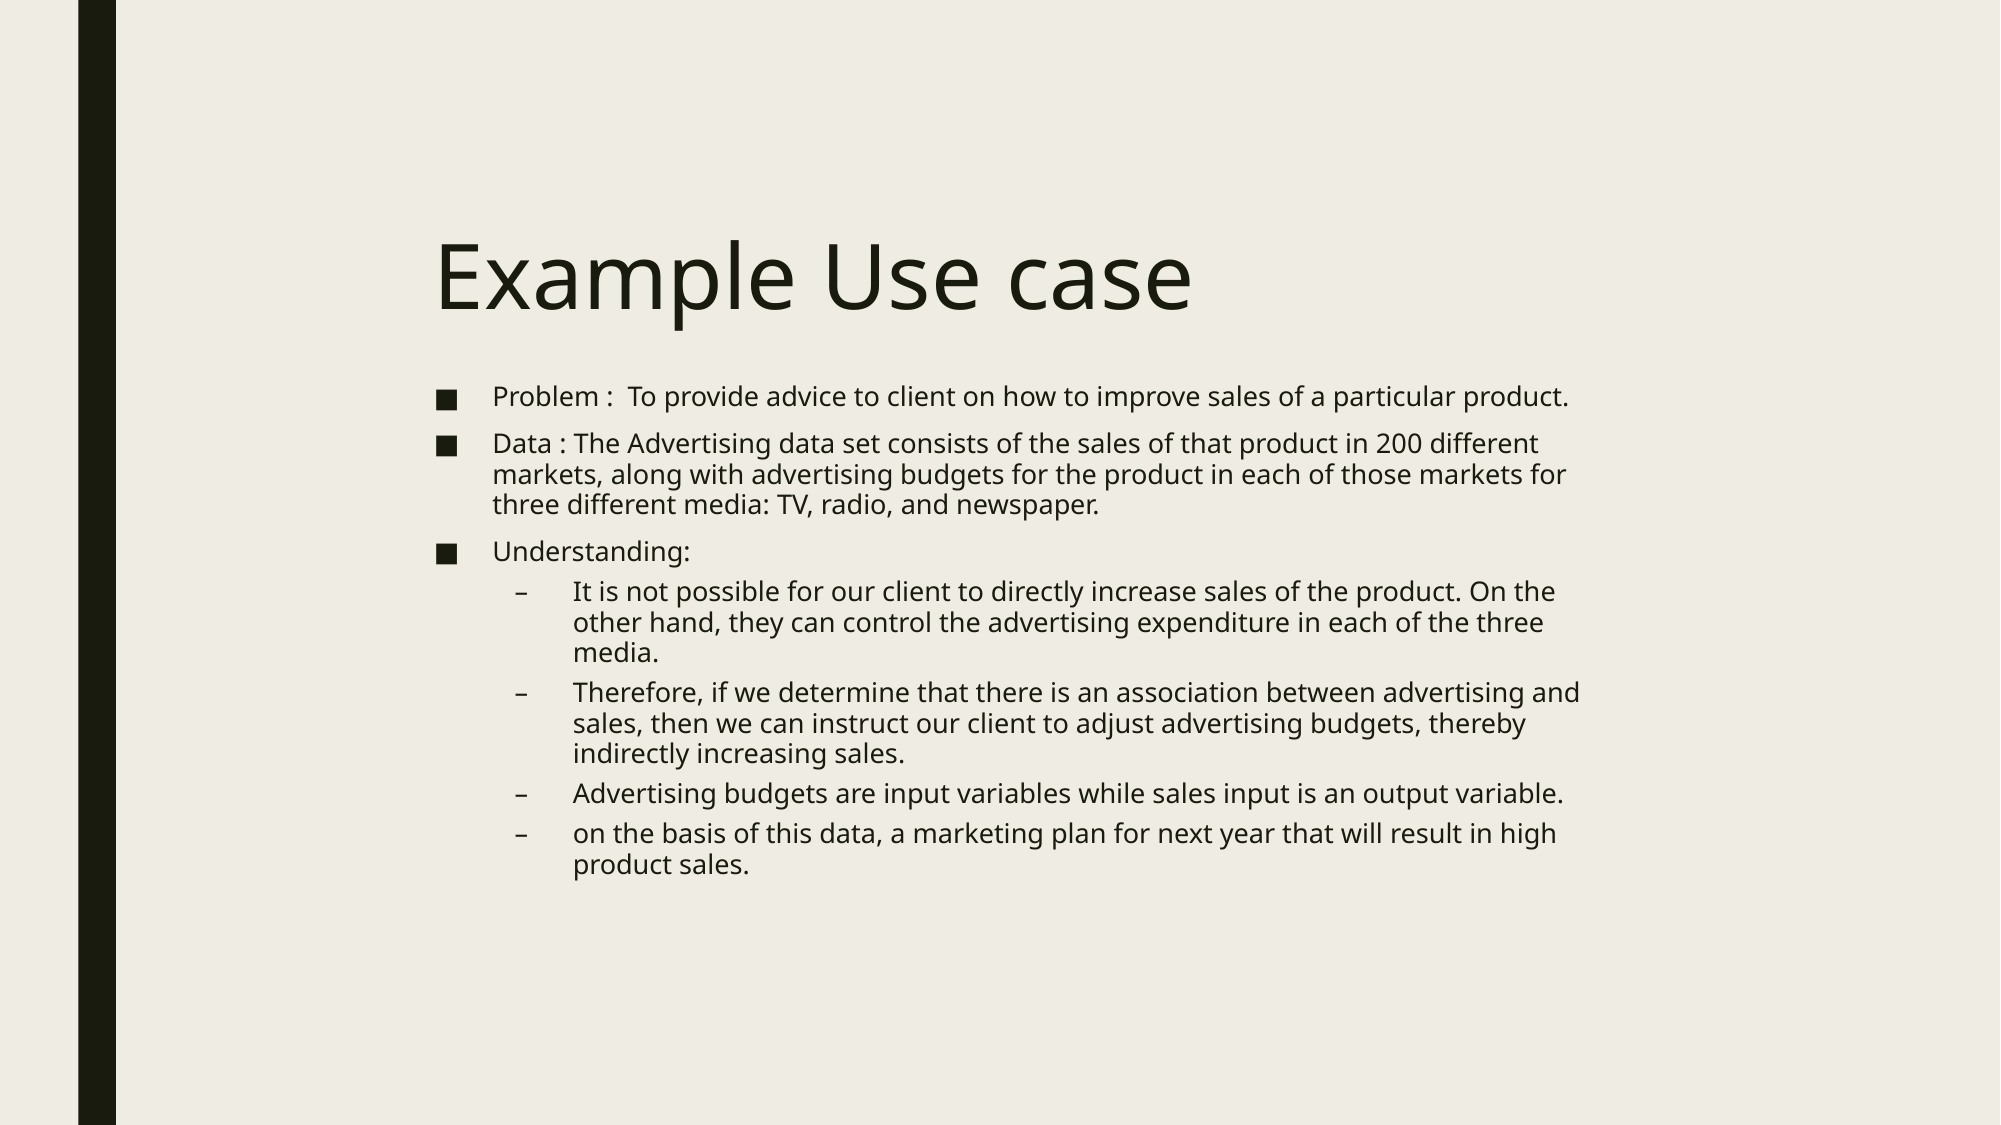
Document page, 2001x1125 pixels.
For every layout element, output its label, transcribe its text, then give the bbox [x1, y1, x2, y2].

title Example Use case [418, 224, 1600, 338]
list Problem : To provide advice to client on how to improve sales of a particular product. Data : The Advertising data set consists of the sales of that product in 200 different markets, along with advertising budgets for the product in each of those markets for three different media: TV, radio, and newspaper. Understanding: It is not possible for our client to directly increase sales of the product. On the other hand, they can control the advertising expenditure in each of the three media. Therefore, if we determine that there is an association between advertising and sales, then we can instruct our client to adjust advertising budgets, thereby indirectly increasing sales. Advertising budgets are input variables while sales input is an output variable. on the basis of this data, a marketing plan for next year that will result in high product sales. [418, 375, 1600, 900]
